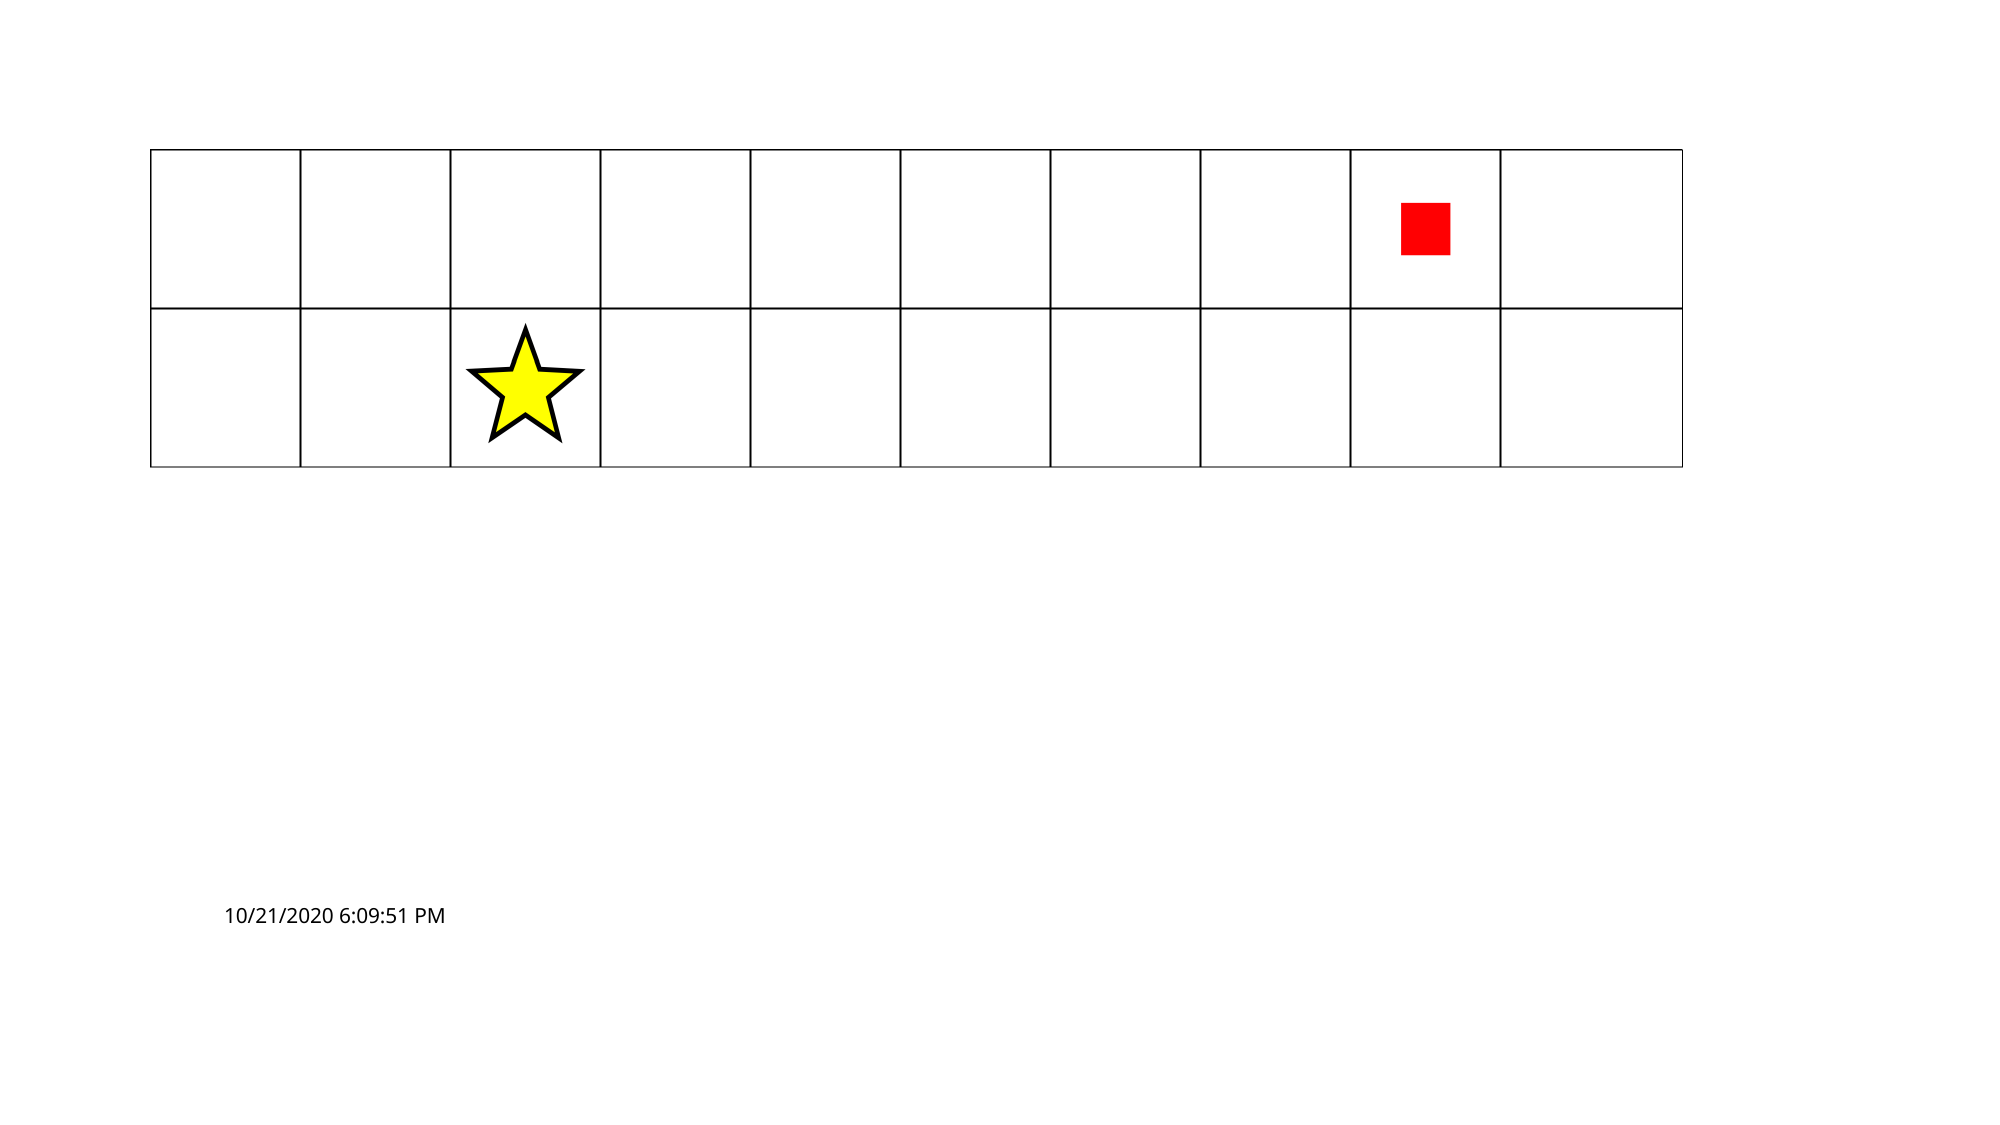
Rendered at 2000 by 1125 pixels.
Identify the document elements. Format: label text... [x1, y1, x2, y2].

picture [149, 149, 1683, 468]
text_box 10/21/2020 6:09:51 PM [149, 898, 450, 936]
